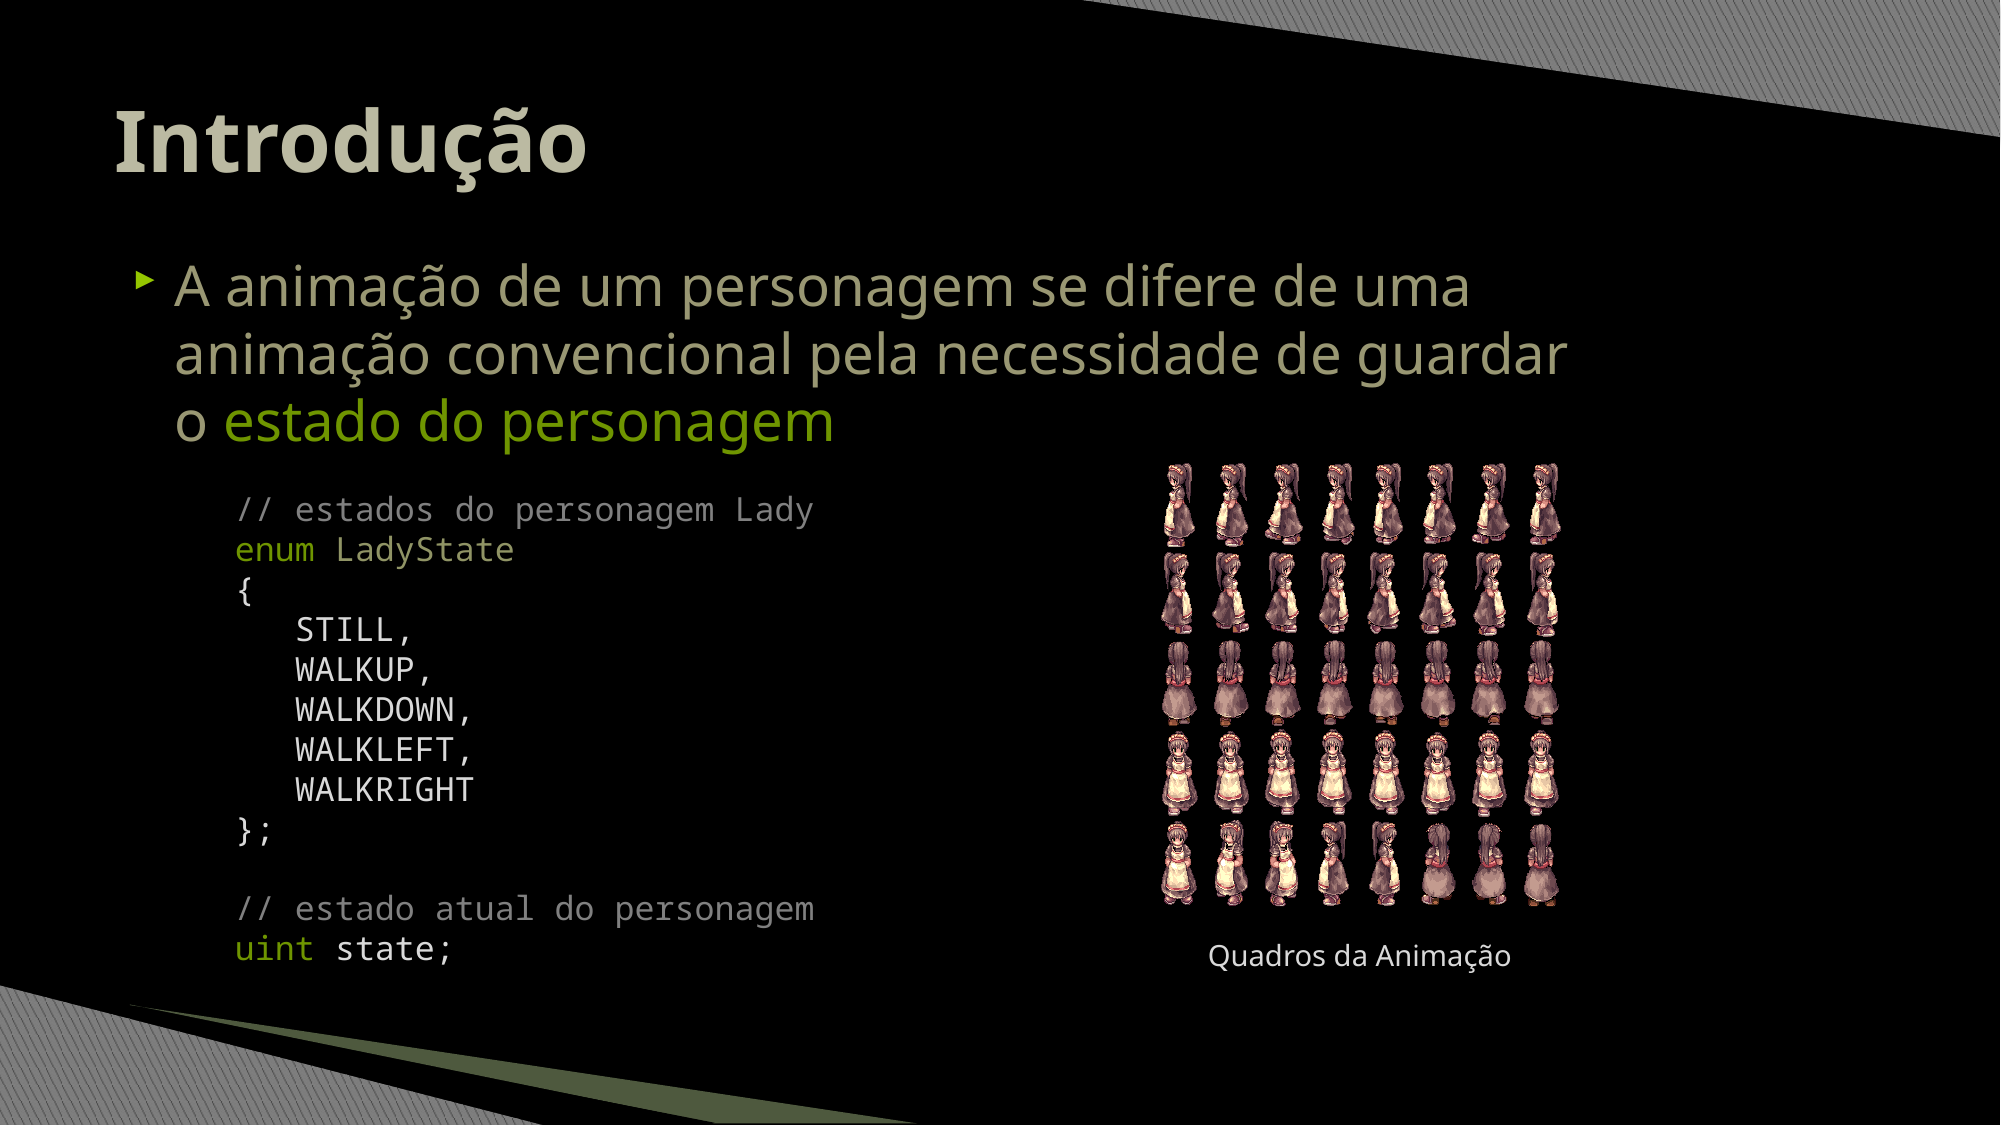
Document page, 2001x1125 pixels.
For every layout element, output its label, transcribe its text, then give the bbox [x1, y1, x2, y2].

picture [0, 985, 543, 1125]
picture [1082, 0, 2000, 138]
title Introdução [99, 45, 1900, 233]
list A animação de um personagem se difere de uma animação convencional pela necessidade de guardar o estado do personagem [99, 243, 1900, 986]
text_box // estados do personagem Lady enum LadyState { STILL, WALKUP, WALKDOWN, WALKLEFT, WALKRIGHT }; // estado atual do personagem uint state; [220, 481, 908, 975]
text_box Quadros da Animação [1193, 930, 1528, 981]
picture [1153, 459, 1568, 911]
